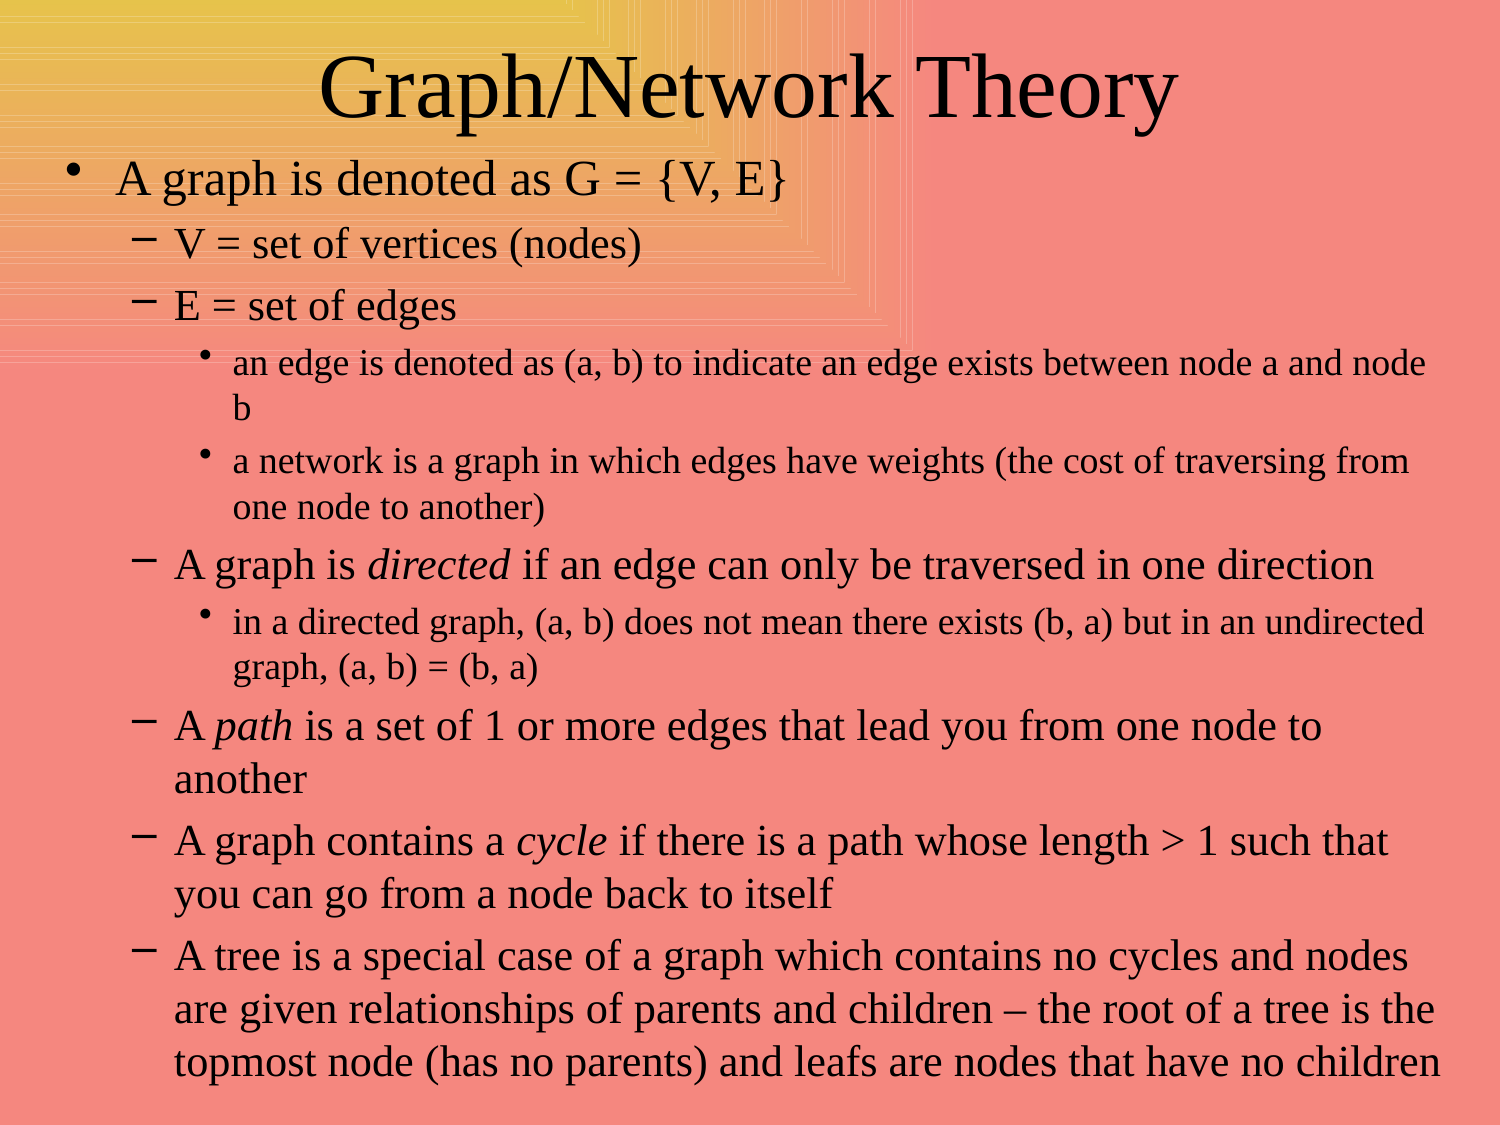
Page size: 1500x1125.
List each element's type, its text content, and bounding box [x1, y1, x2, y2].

title Graph/Network Theory [112, 0, 1388, 137]
list A graph is denoted as G = {V, E} V = set of vertices (nodes) E = set of edges an edge is denoted as (a, b) to indicate an edge exists between node a and node b a network is a graph in which edges have weights (the cost of traversing from one node to another) A graph is directed if an edge can only be traversed in one direction in a directed graph, (a, b) does not mean there exists (b, a) but in an undirected graph, (a, b) = (b, a) A path is a set of 1 or more edges that lead you from one node to another A graph contains a cycle if there is a path whose length > 1 such that you can go from a node back to itself A tree is a special case of a graph which contains no cycles and nodes are given relationships of parents and children – the root of a tree is the topmost node (has no parents) and leafs are nodes that have no children [50, 137, 1463, 1125]
